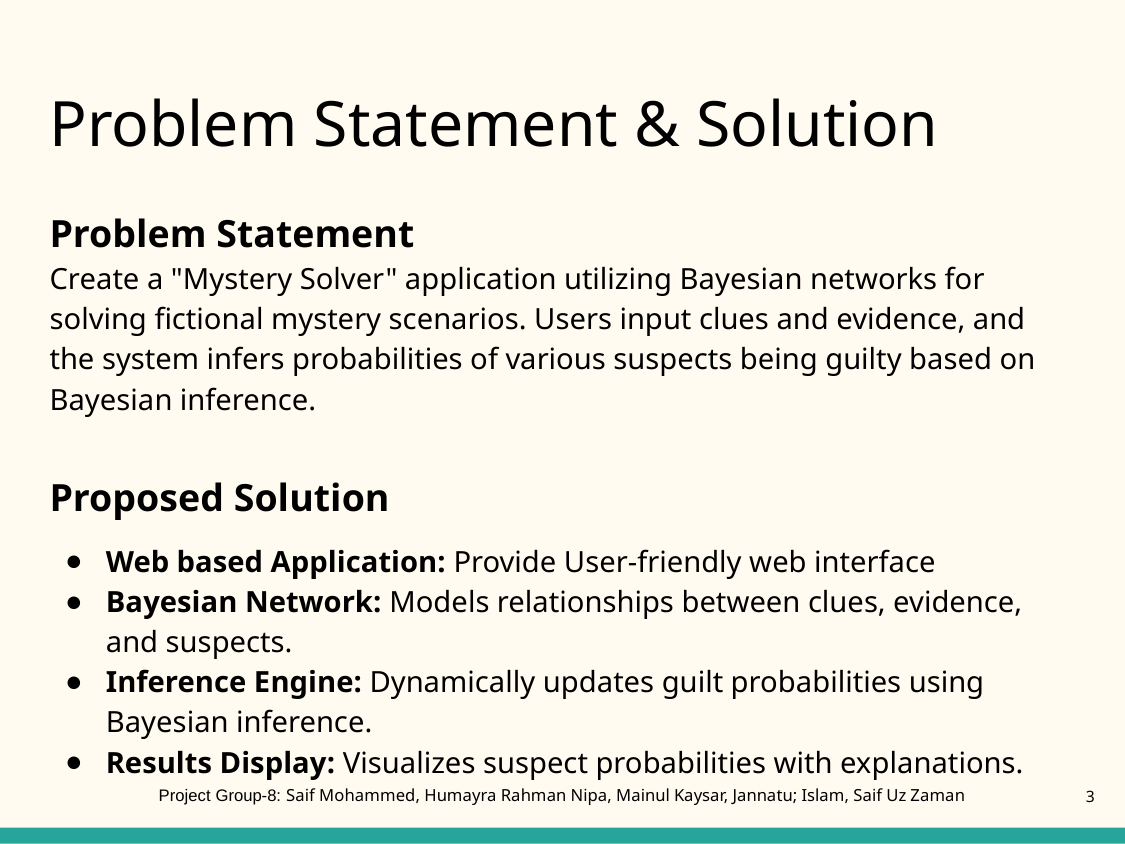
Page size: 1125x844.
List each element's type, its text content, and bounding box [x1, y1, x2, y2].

slide_number 3 [18, 764, 1110, 776]
title Problem Statement & Solution [38, 72, 1087, 174]
list Problem Statement Create a "Mystery Solver" application utilizing Bayesian networks for solving fictional mystery scenarios. Users input clues and evidence, and the system infers probabilities of various suspects being guilty based on Bayesian inference. Proposed Solution Web based Application: Provide User-friendly web interface Bayesian Network: Models relationships between clues, evidence, and suspects. Inference Engine: Dynamically updates guilt probabilities using Bayesian inference. Results Display: Visualizes suspect probabilities with explanations. [38, 192, 1087, 750]
text_box Project Group-8: Saif Mohammed, Humayra Rahman Nipa, Mainul Kaysar, Jannatu; Islam, Saif Uz Zaman [0, 776, 1125, 844]
